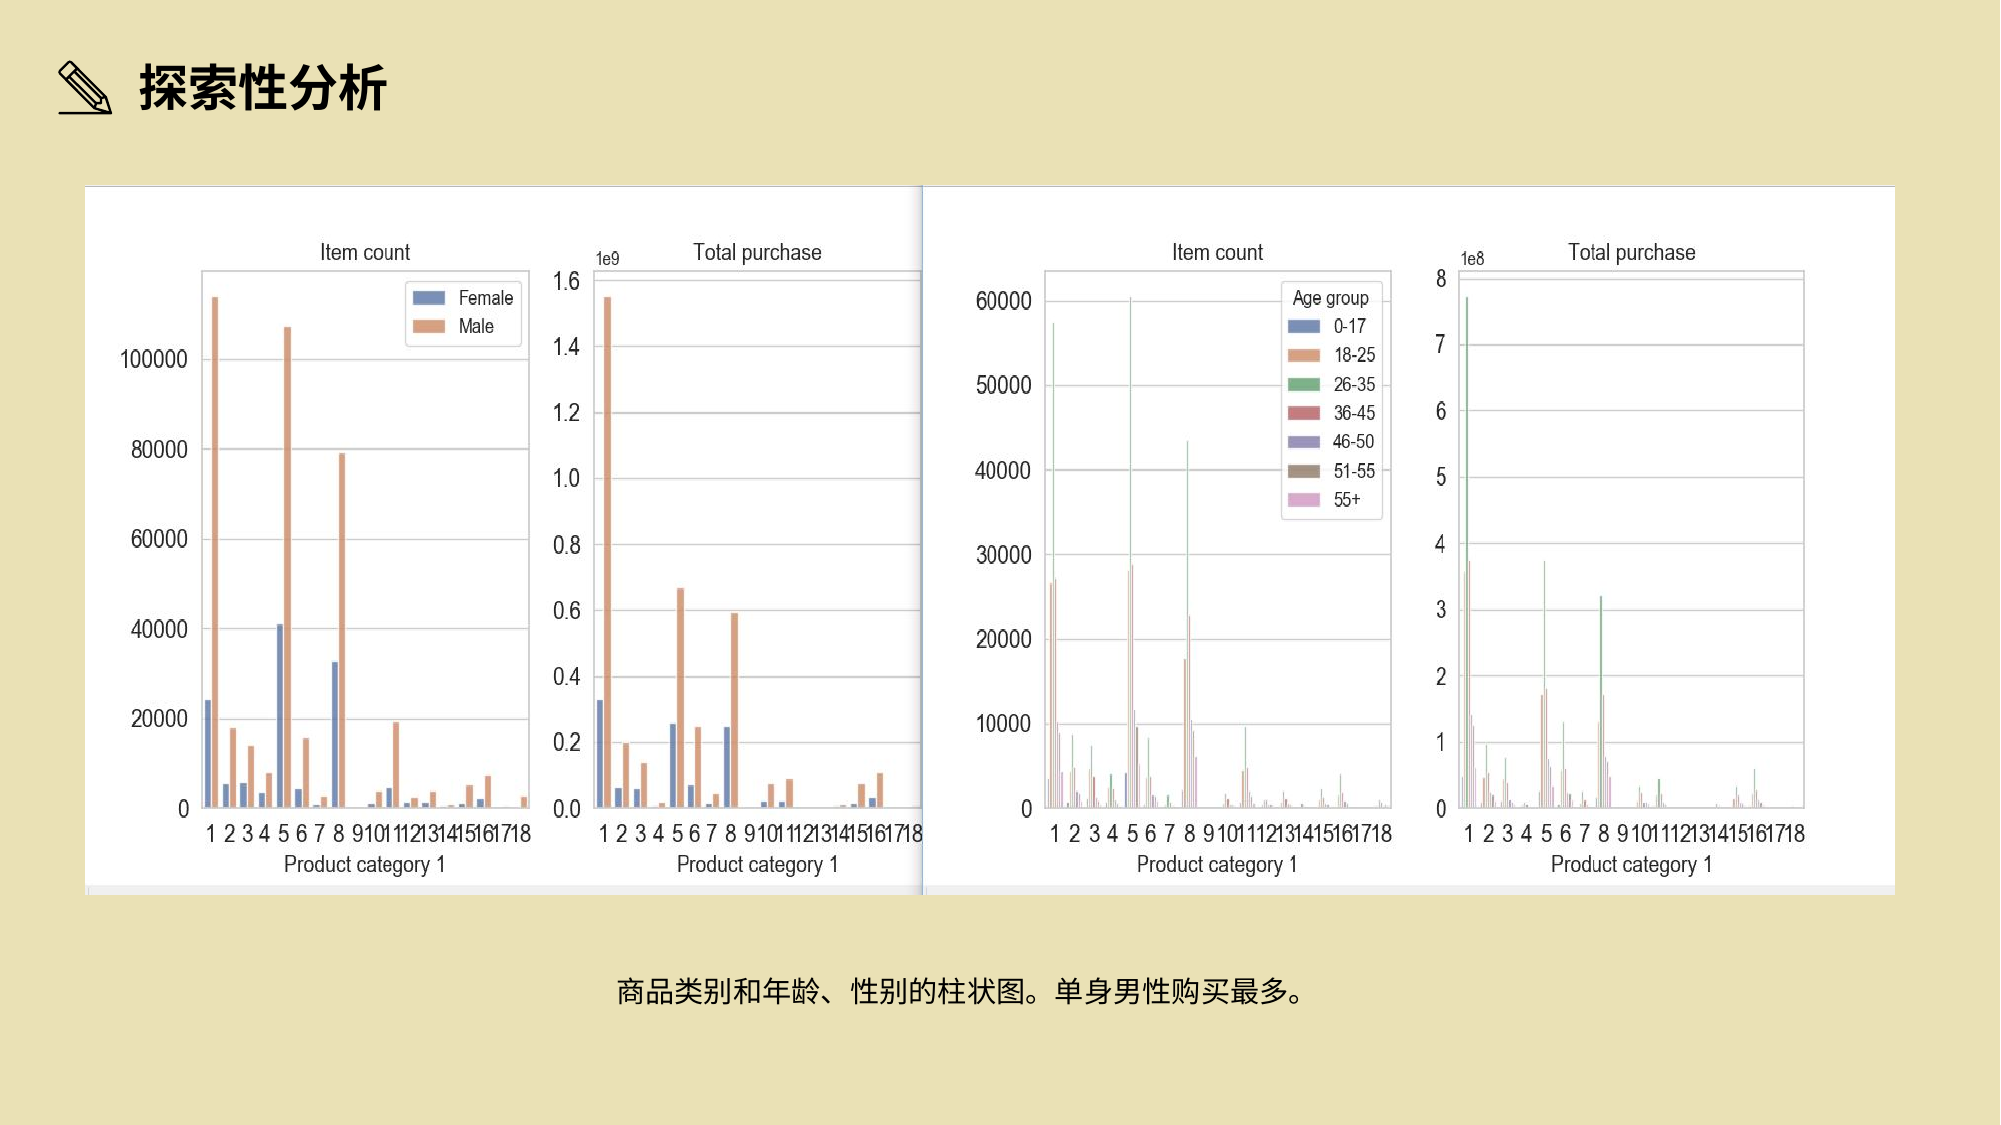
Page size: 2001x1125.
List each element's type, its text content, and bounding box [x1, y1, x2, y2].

text_box [0, 0, 2000, 1125]
text_box 探索性分析 [123, 49, 436, 125]
picture [85, 185, 1895, 895]
text_box [58, 60, 113, 115]
text_box 商品类别和年龄、性别的柱状图。单身男性购买最多。 [252, 973, 1682, 1094]
